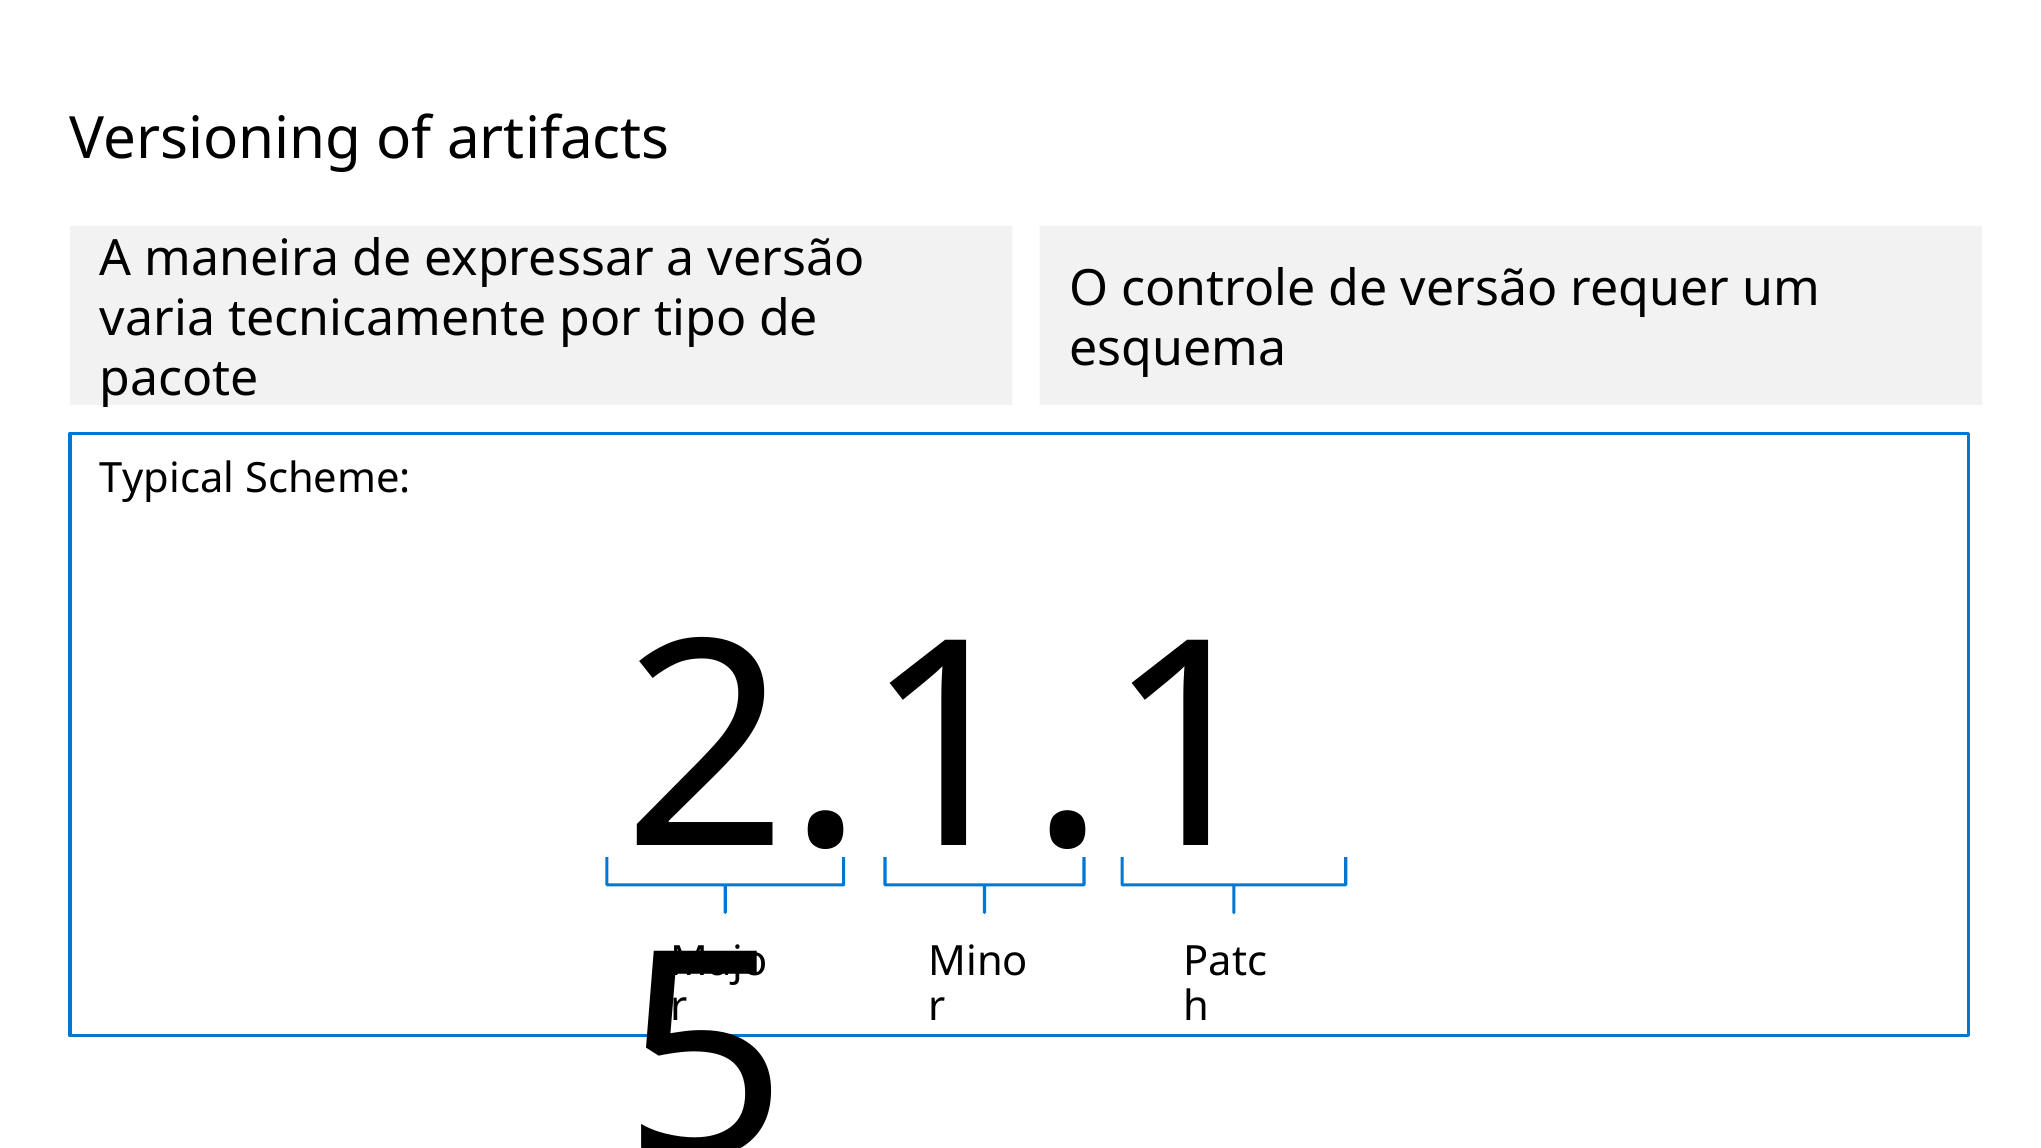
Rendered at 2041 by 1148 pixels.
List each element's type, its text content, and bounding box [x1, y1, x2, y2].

text_box [606, 857, 845, 914]
text_box Major [670, 939, 780, 1030]
text_box A maneira de expressar a versão varia tecnicamente por tipo de pacote [70, 225, 1013, 405]
text_box 2.1.15 [623, 597, 1432, 1148]
text_box O controle de versão requer um esquema [1039, 225, 1982, 405]
text_box Patch [1183, 939, 1285, 1030]
text_box Minor [928, 939, 1041, 1030]
text_box Typical Scheme: [69, 433, 1969, 1036]
text_box [1121, 857, 1347, 914]
text_box [884, 857, 1085, 914]
title Versioning of artifacts [70, 103, 1969, 172]
